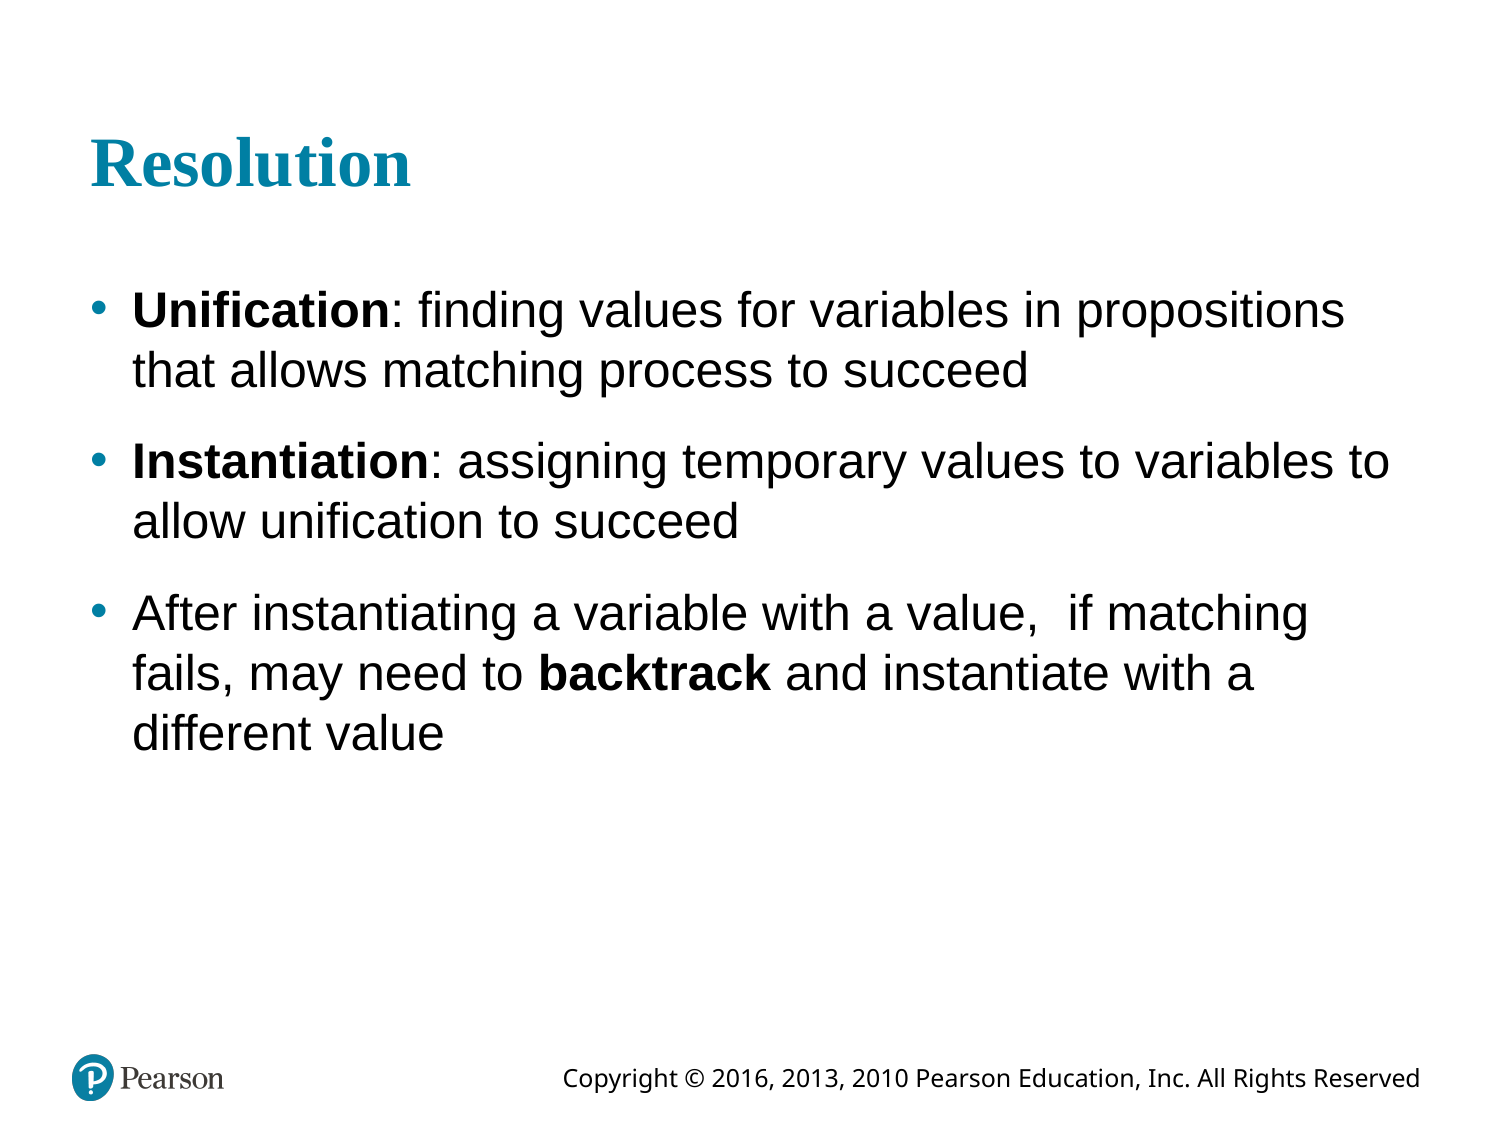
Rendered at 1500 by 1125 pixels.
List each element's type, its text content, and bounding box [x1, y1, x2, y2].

picture [72, 1054, 88, 1070]
title Resolution [75, 35, 1425, 216]
picture [80, 1063, 106, 1088]
picture [72, 1087, 83, 1101]
picture [98, 1054, 224, 1101]
list Unification: finding values for variables in propositions that allows matching process to succeed Instantiation: assigning temporary values to variables to allow unification to succeed After instantiating a variable with a value, if matching fails, may need to backtrack and instantiate with a different value [75, 262, 1425, 1005]
